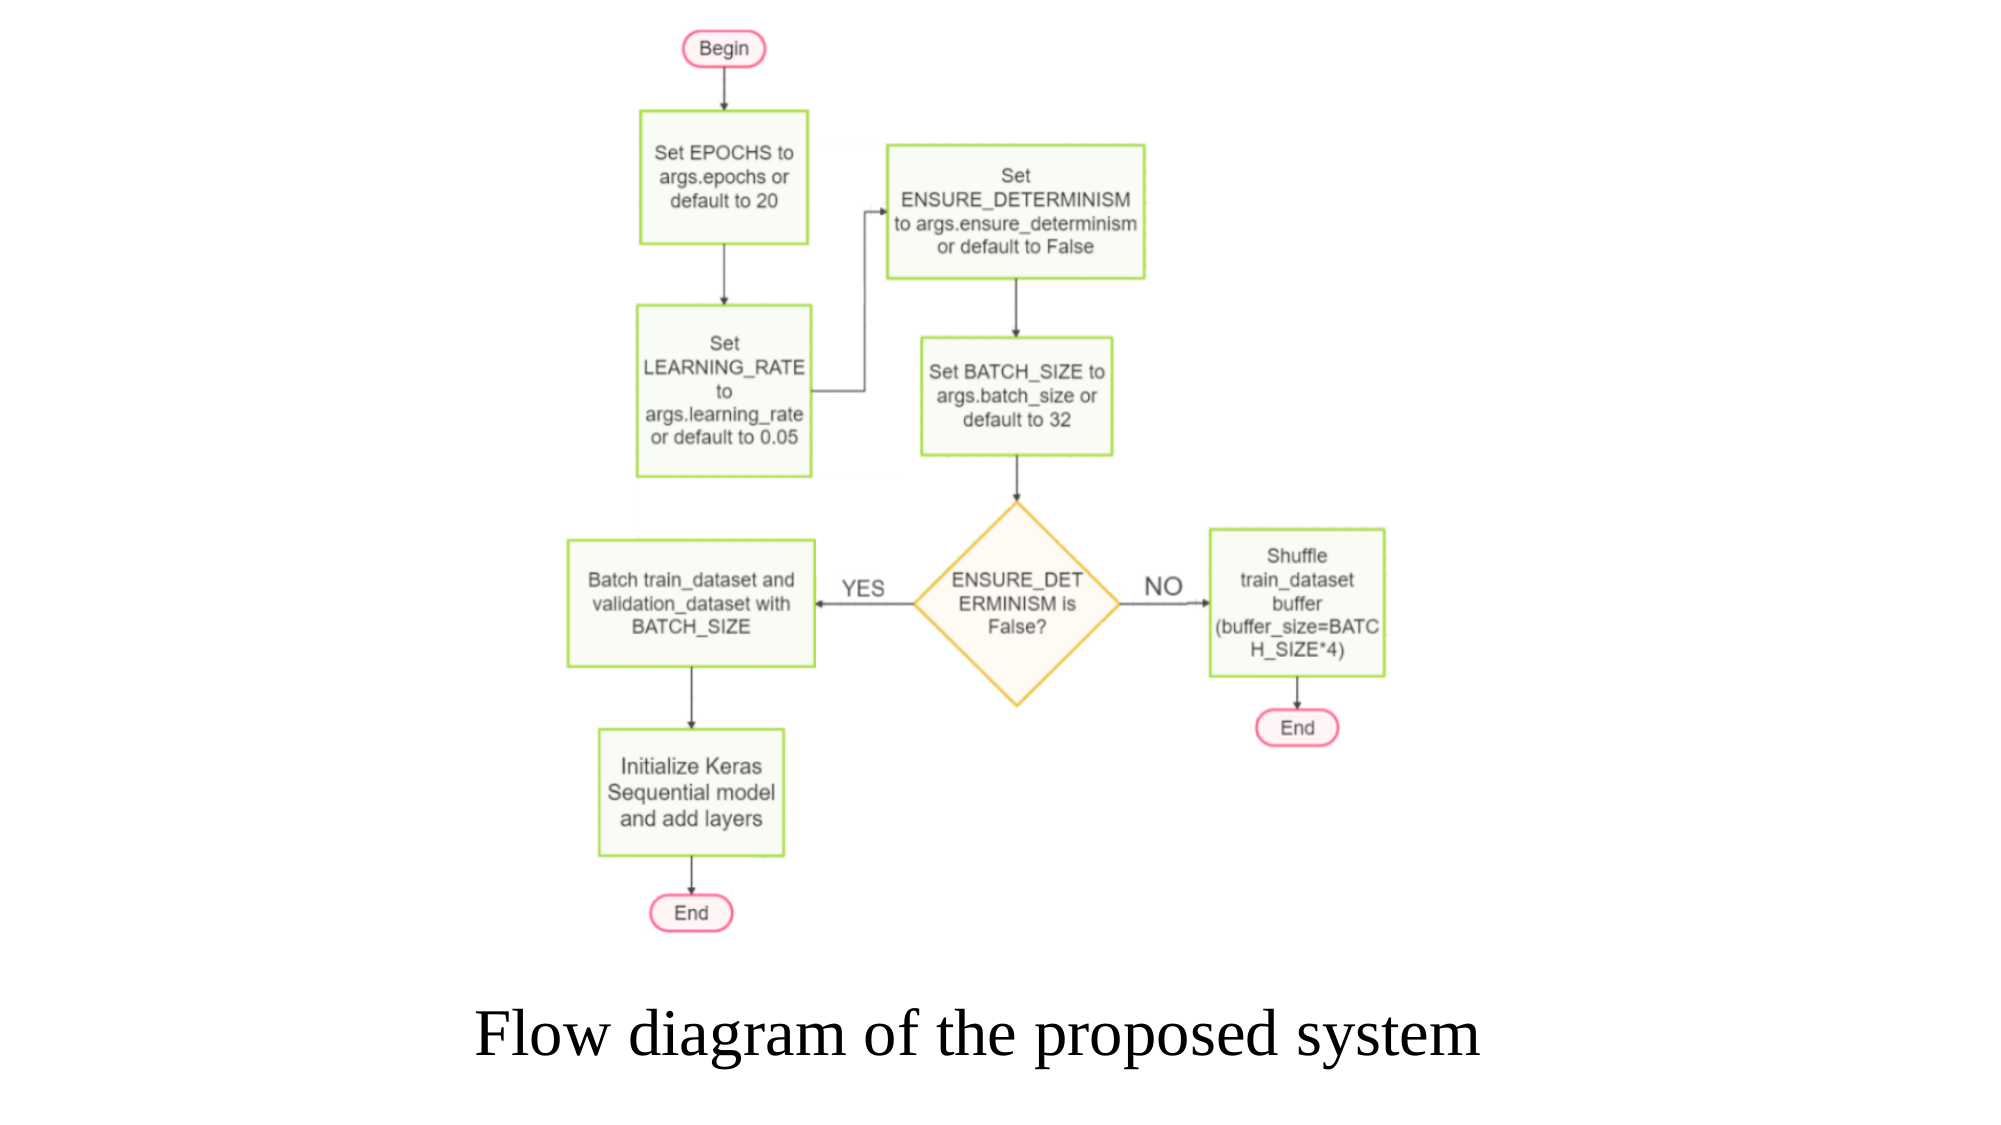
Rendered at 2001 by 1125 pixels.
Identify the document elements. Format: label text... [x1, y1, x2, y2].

text_box Flow diagram of the proposed system [365, 981, 1593, 1077]
picture [553, 25, 1405, 941]
